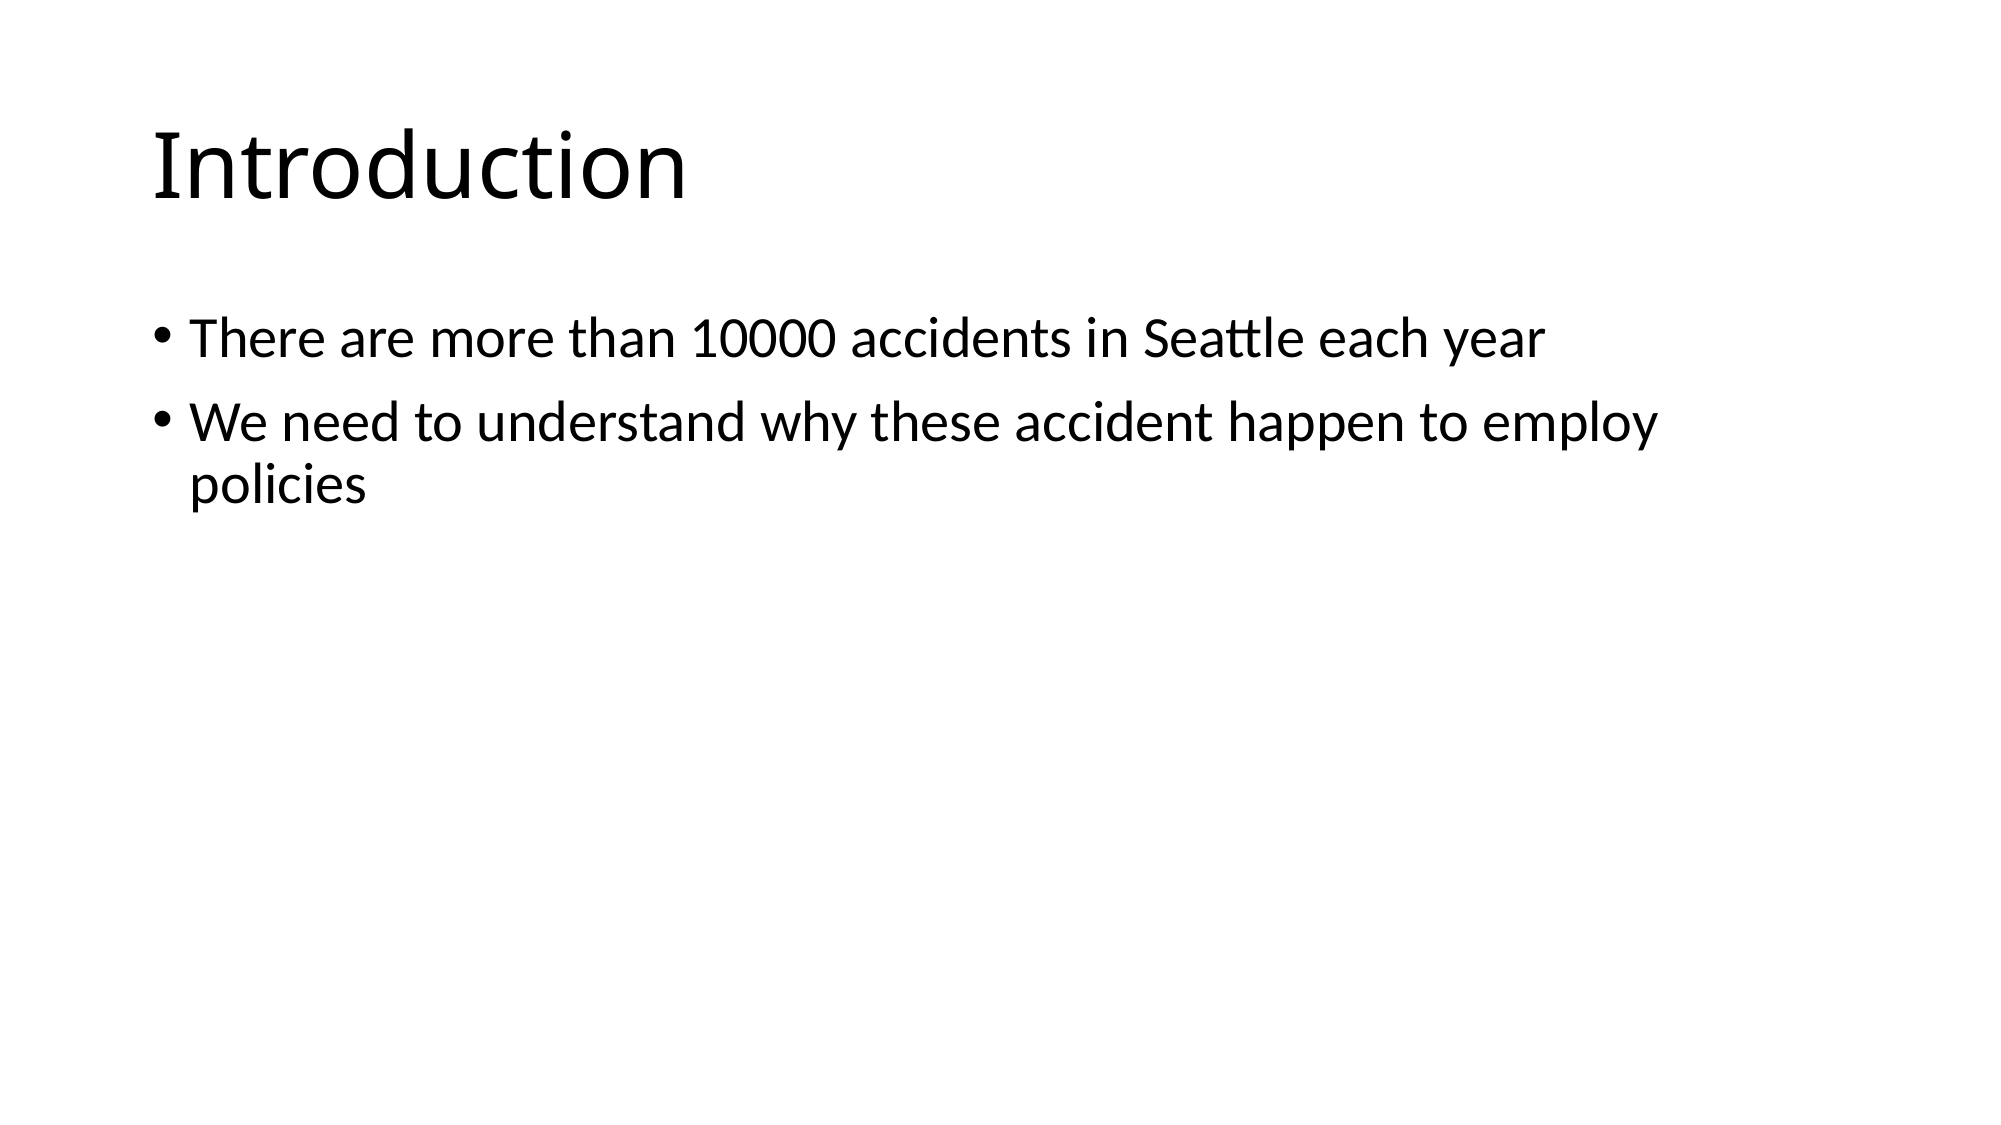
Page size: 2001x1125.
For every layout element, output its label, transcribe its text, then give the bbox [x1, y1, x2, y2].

list There are more than 10000 accidents in Seattle each year We need to understand why these accident happen to employ policies [137, 299, 1863, 1014]
title Introduction [137, 59, 1863, 278]
